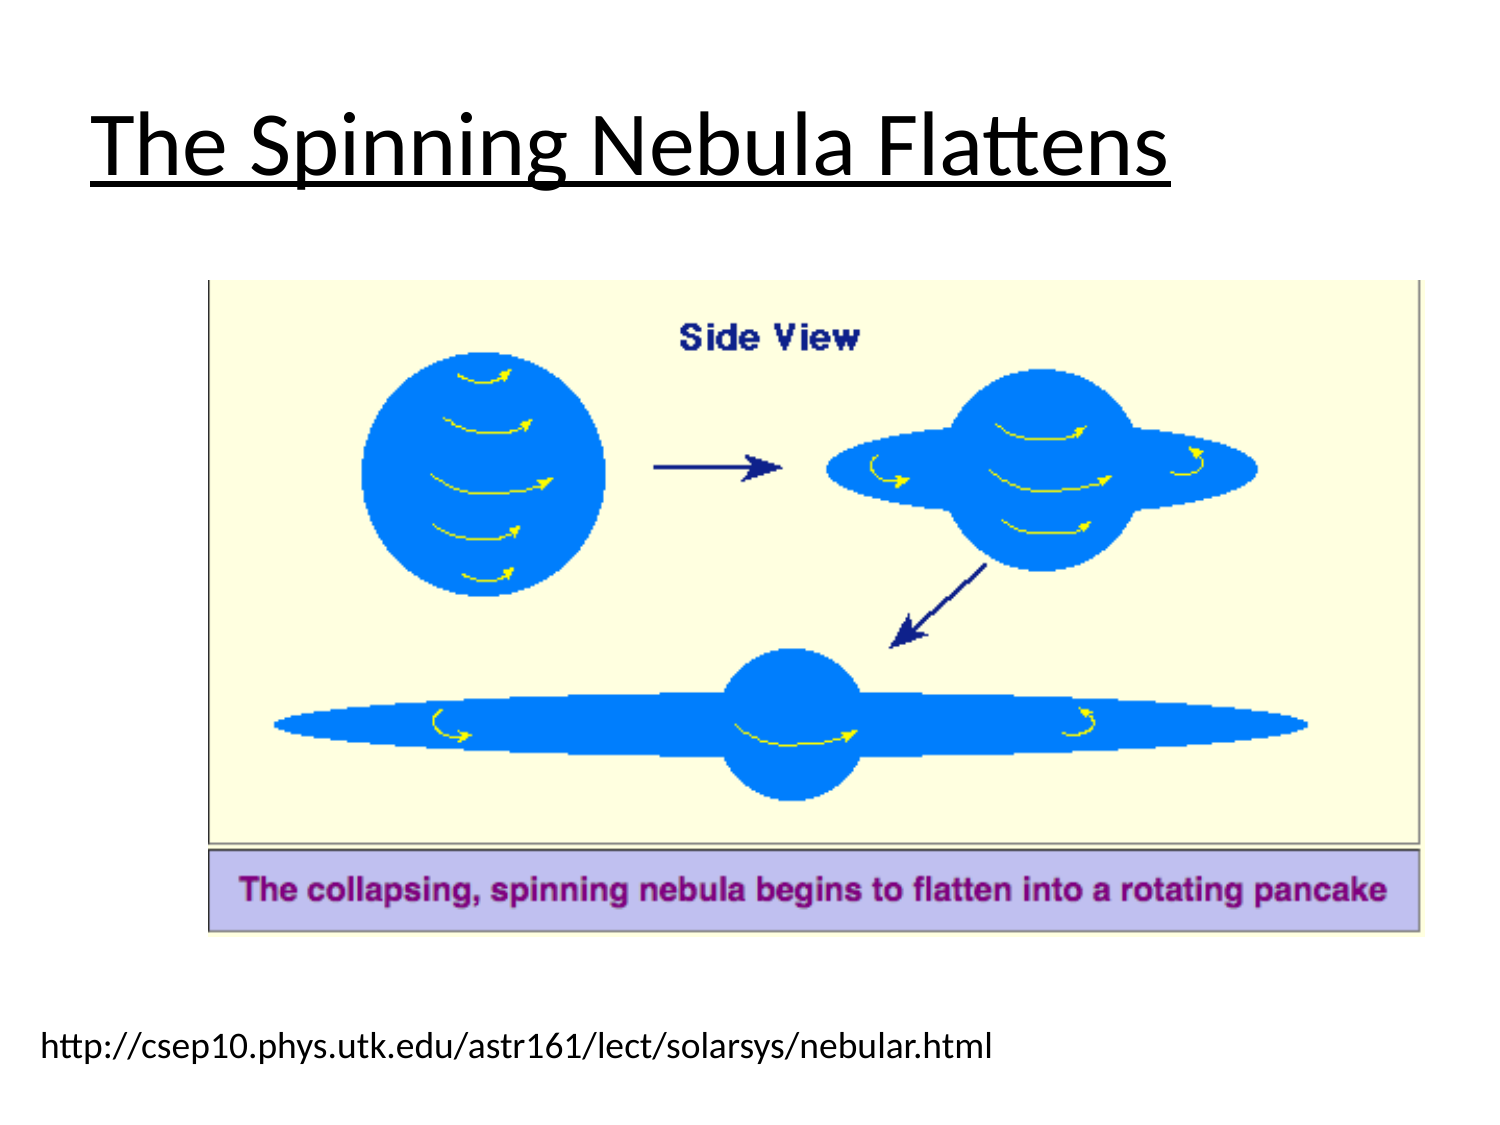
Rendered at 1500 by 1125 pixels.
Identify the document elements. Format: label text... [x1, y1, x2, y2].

picture [208, 279, 1426, 937]
title The Spinning Nebula Flattens [75, 45, 1425, 233]
text_box http://csep10.phys.utk.edu/astr161/lect/solarsys/nebular.html [25, 1013, 1193, 1074]
